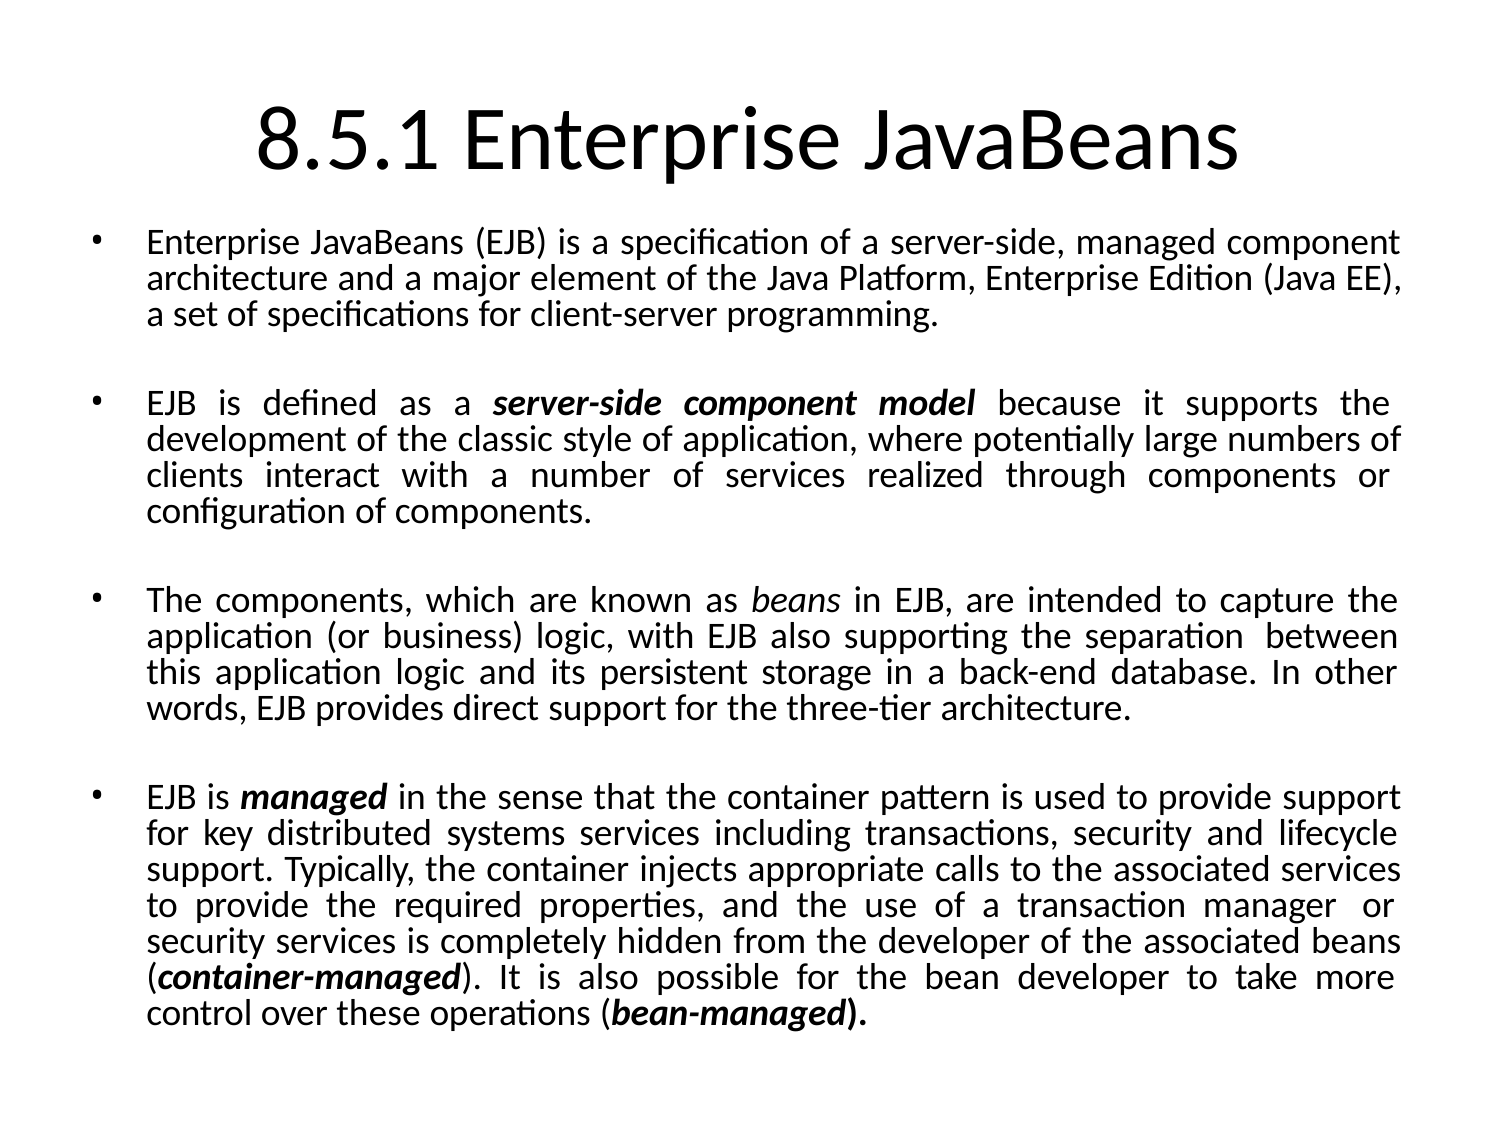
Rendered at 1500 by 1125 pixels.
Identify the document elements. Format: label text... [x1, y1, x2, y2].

title 8.5.1 Enterprise JavaBeans [253, 75, 1248, 214]
text_box Enterprise JavaBeans (EJB) is a specification of a server-side, managed component architecture and a major element of the Java Platform, Enterprise Edition (Java EE), a set of specifications for client-server programming. EJB is defined as a server-side component model because it supports the development of the classic style of application, where potentially large numbers of clients interact with a number of services realized through components or configuration of components. The components, which are known as beans in EJB, are intended to capture the application (or business) logic, with EJB also supporting the separation between this application logic and its persistent storage in a back-end database. In other words, EJB provides direct support for the three-tier architecture. EJB is managed in the sense that the container pattern is used to provide support for key distributed systems services including transactions, security and lifecycle support. Typically, the container injects appropriate calls to the associated services to provide the required properties, and the use of a transaction manager or security services is completely hidden from the developer of the associated beans (container-managed). It is also possible for the bean developer to take more control over these operations (bean-managed). [87, 214, 1413, 1033]
